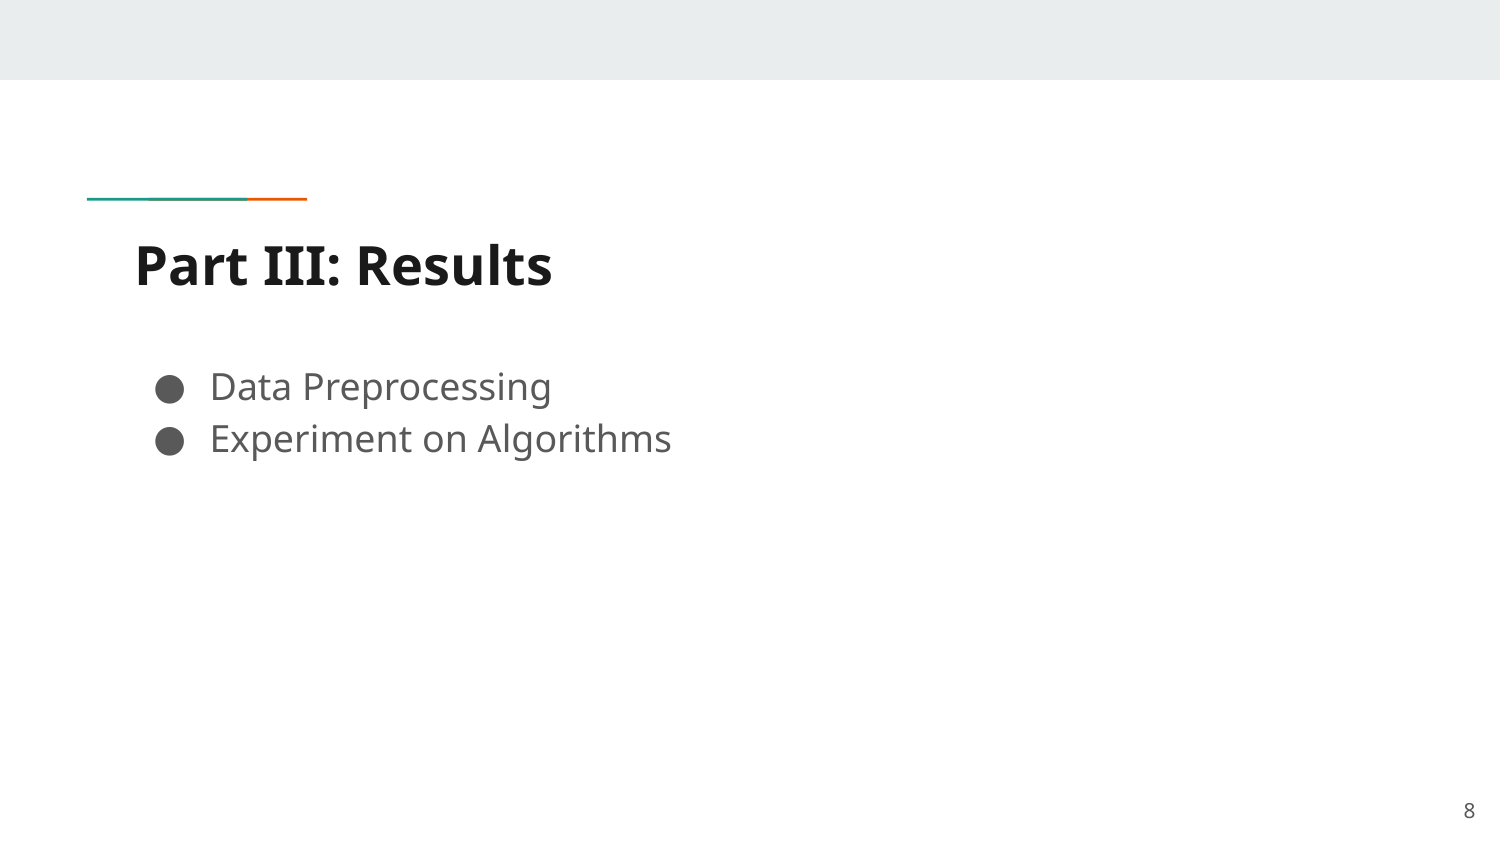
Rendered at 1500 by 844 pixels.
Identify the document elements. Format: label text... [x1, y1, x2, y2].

title Part III: Results [119, 216, 1381, 305]
slide_number ‹#› [1400, 779, 1491, 844]
list Data Preprocessing Experiment on Algorithms [119, 341, 1381, 712]
